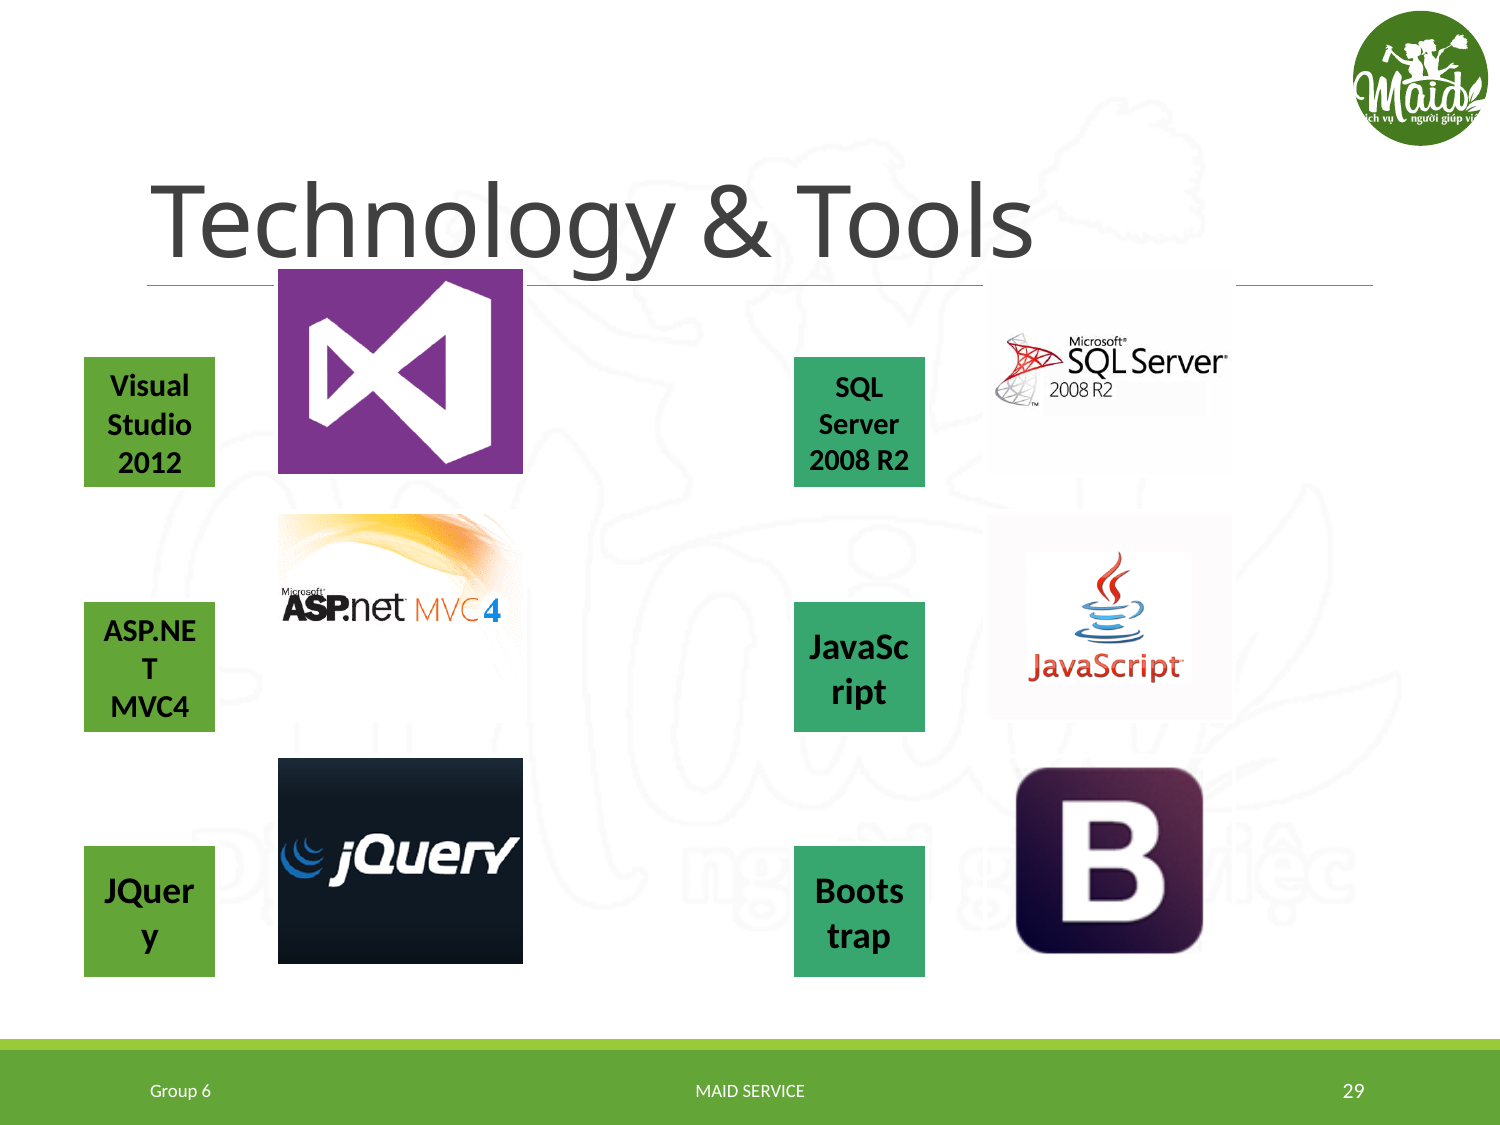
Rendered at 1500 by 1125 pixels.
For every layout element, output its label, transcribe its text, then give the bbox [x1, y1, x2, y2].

slide_number Group 6 [135, 1059, 440, 1120]
title Technology & Tools [135, 47, 1373, 263]
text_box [81, 266, 1438, 980]
picture [0, 0, 1500, 1039]
slide_number 29 [1218, 1059, 1380, 1120]
footer Maid Service [453, 1059, 1047, 1120]
